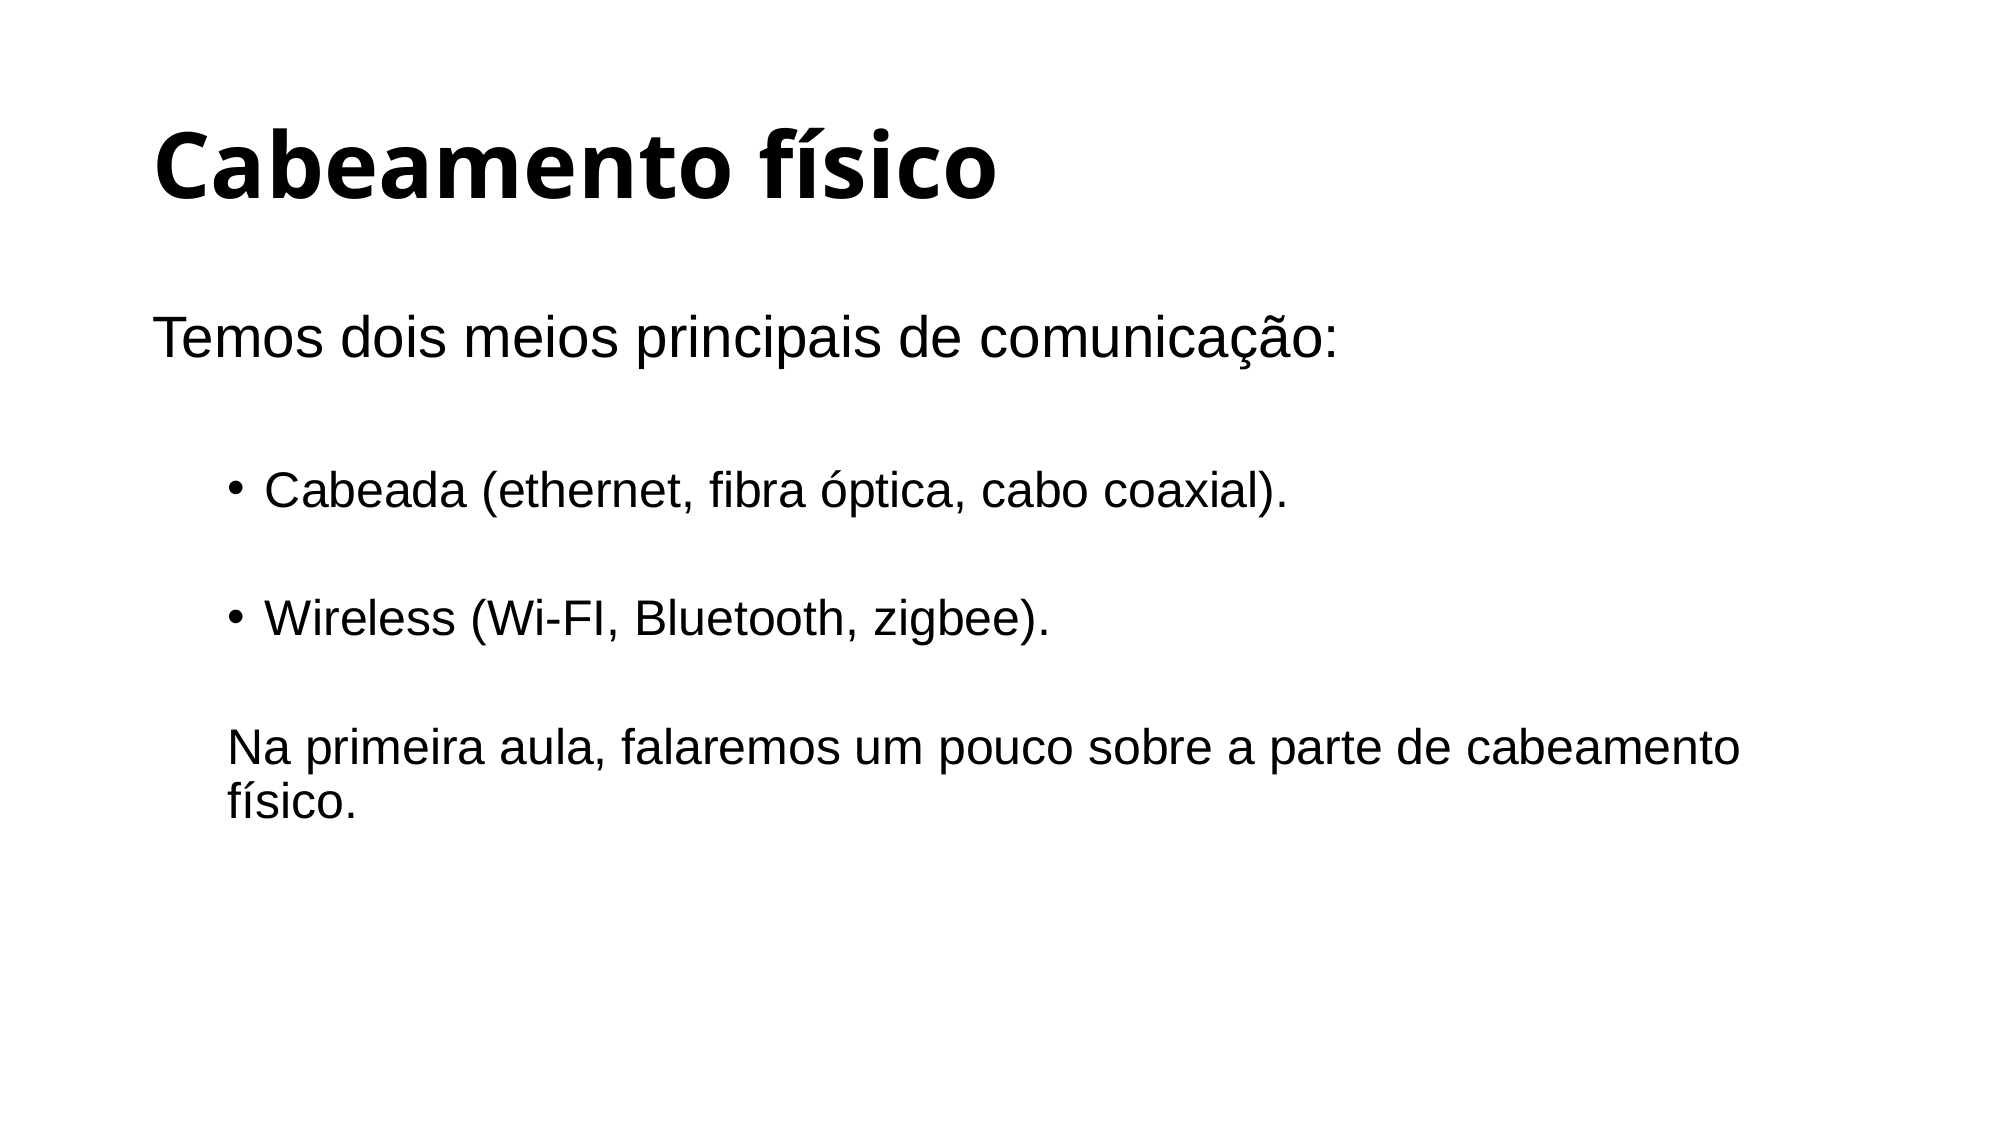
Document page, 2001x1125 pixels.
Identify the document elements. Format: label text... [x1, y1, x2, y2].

title Cabeamento físico [137, 59, 1863, 278]
list Temos dois meios principais de comunicação: Cabeada (ethernet, fibra óptica, cabo coaxial). Wireless (Wi-FI, Bluetooth, zigbee). Na primeira aula, falaremos um pouco sobre a parte de cabeamento físico. [137, 299, 1863, 1014]
